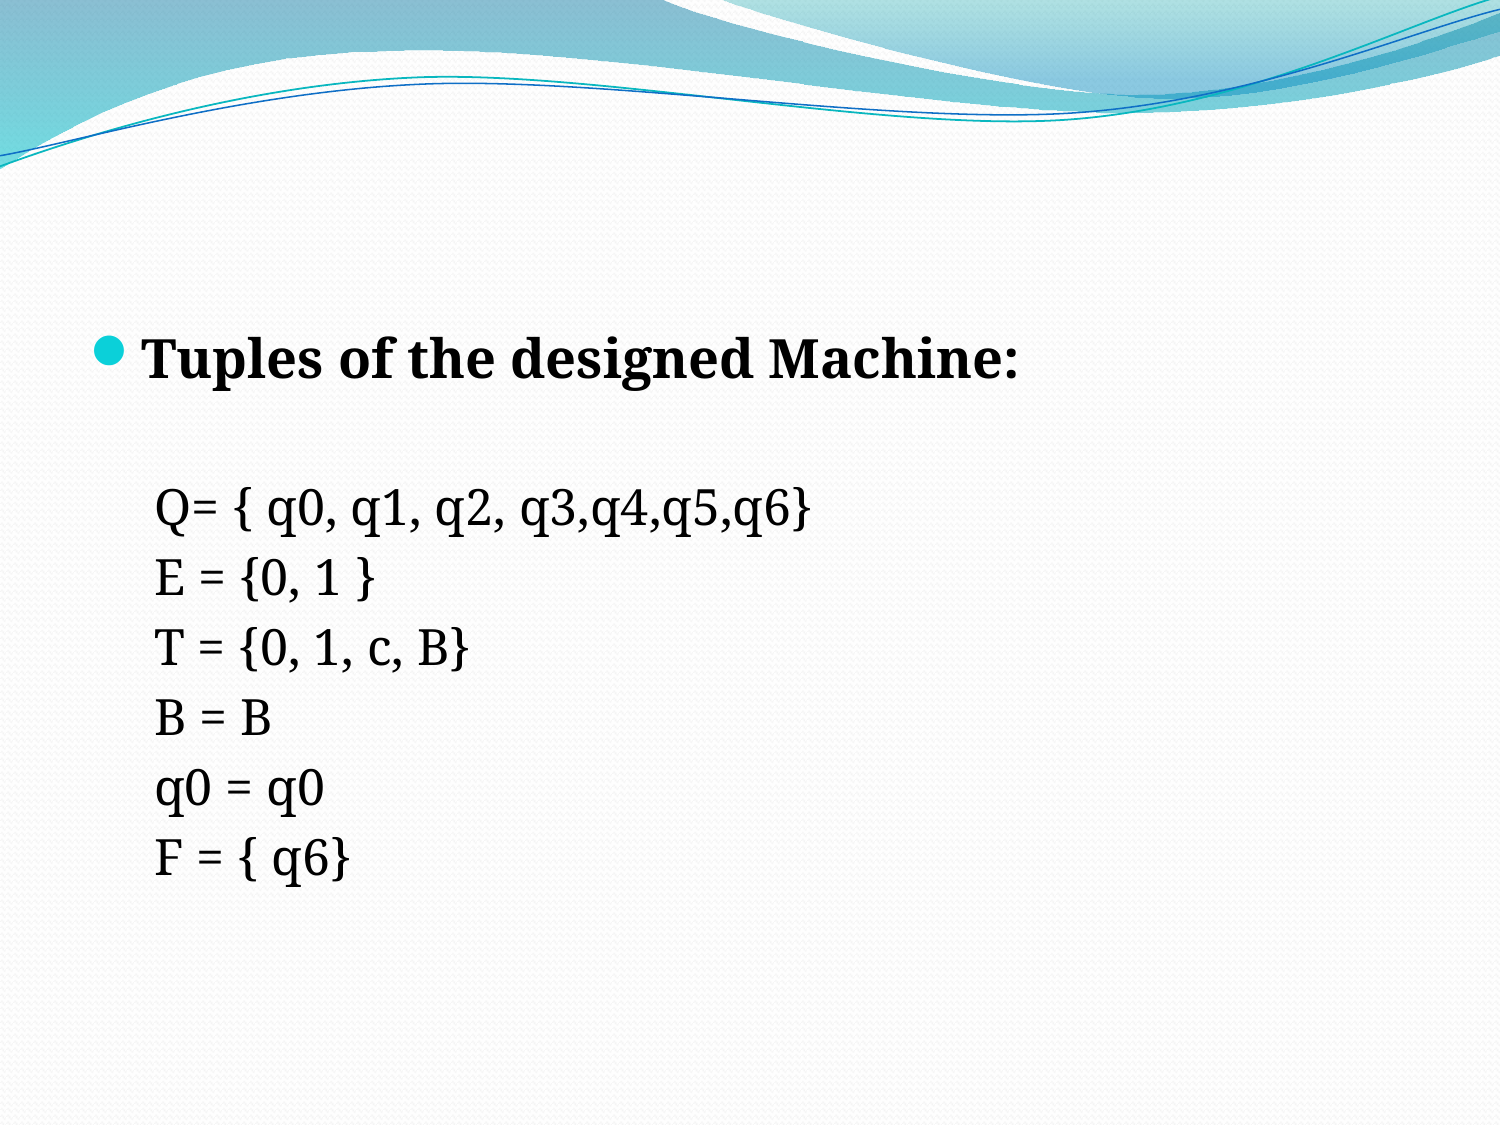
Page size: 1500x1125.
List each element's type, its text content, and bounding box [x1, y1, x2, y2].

list Tuples of the designed Machine: Q= { q0, q1, q2, q3,q4,q5,q6} E = {0, 1 } T = {0, 1, c, B} B = B q0 = q0 F = { q6} [75, 317, 1425, 1038]
